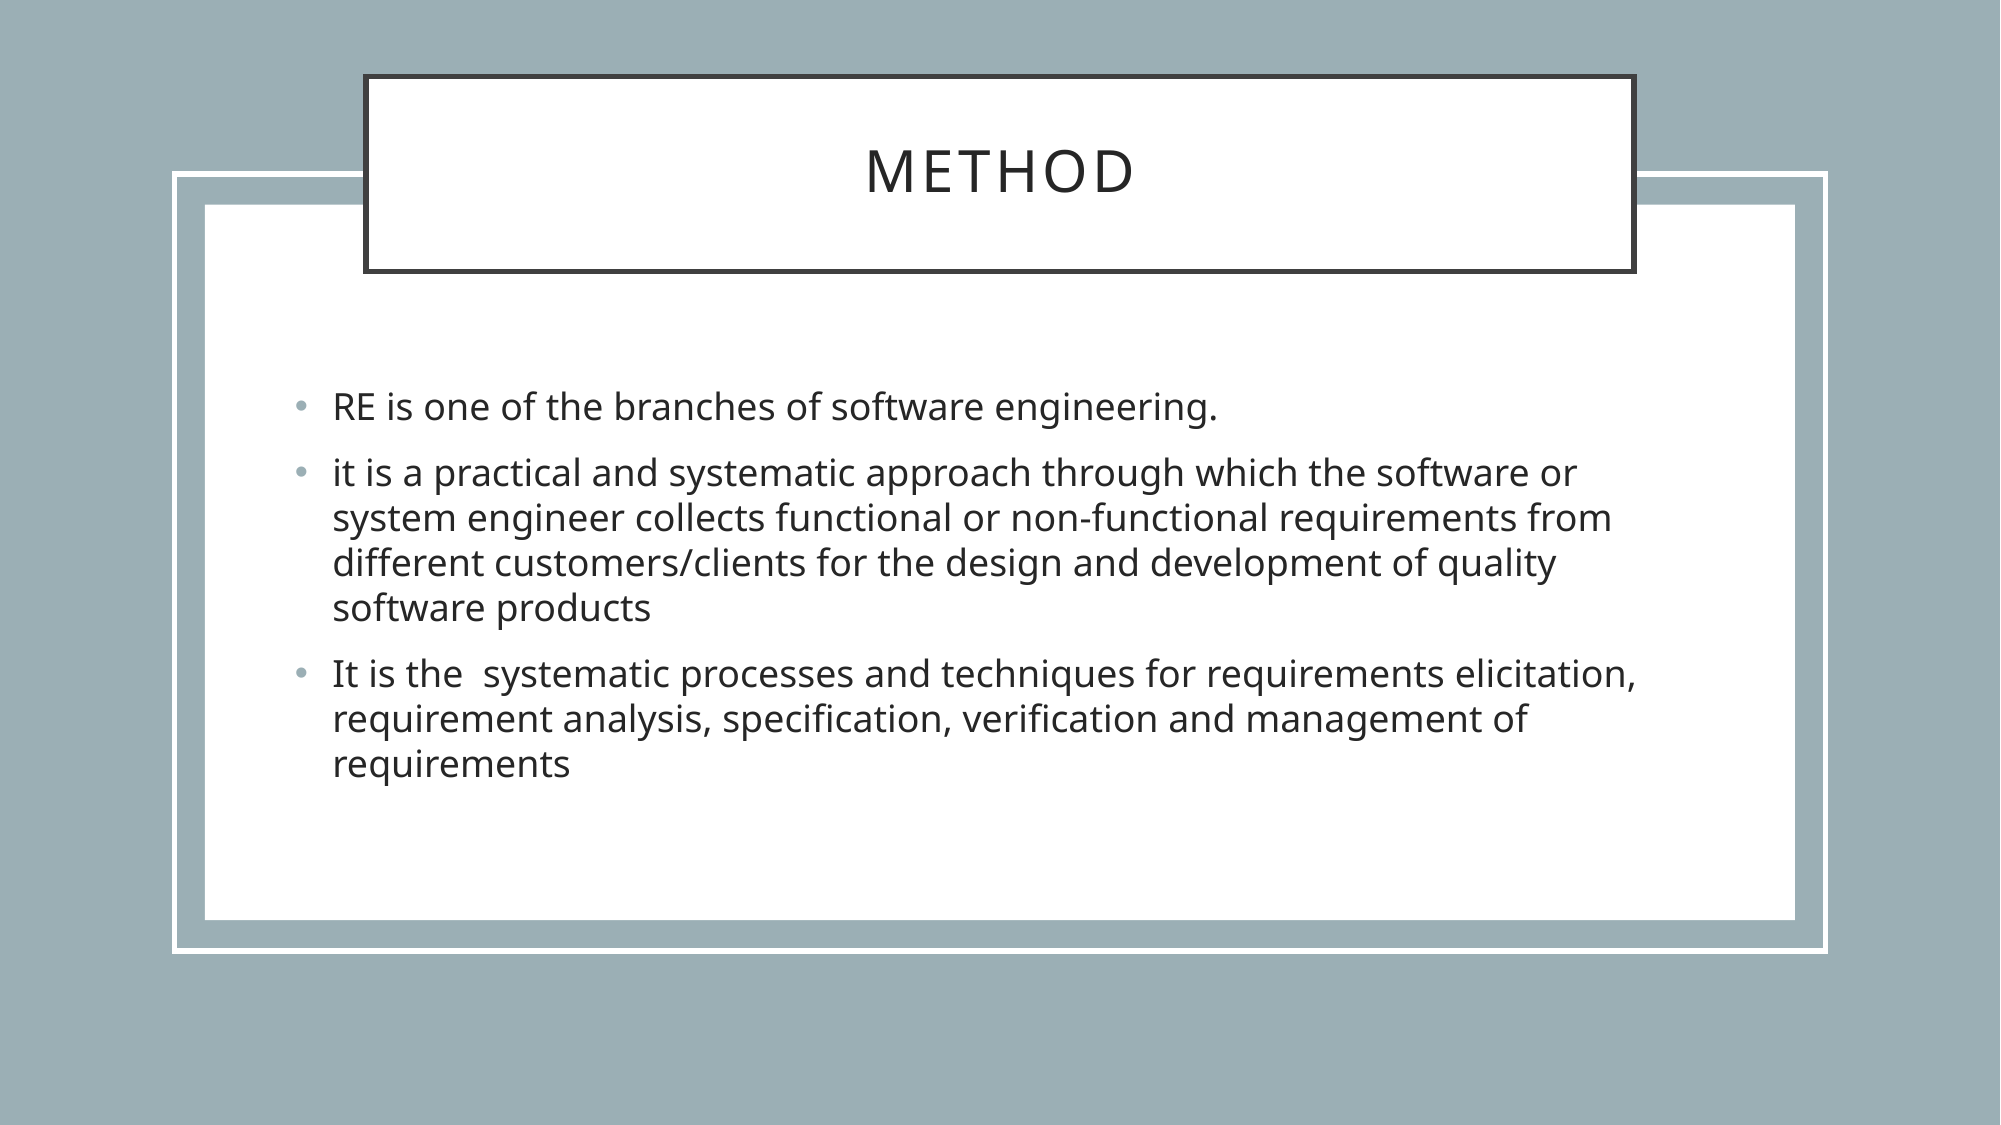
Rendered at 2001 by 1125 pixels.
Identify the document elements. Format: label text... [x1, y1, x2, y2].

text_box [173, 173, 1827, 952]
list RE is one of the branches of software engineering. it is a practical and systematic approach through which the software or system engineer collects functional or non-functional requirements from different customers/clients for the design and development of quality software products It is the systematic processes and techniques for requirements elicitation, requirement analysis, specification, verification and management of requirements [279, 375, 1721, 849]
title Method [363, 74, 1637, 274]
text_box [0, 0, 2000, 1125]
